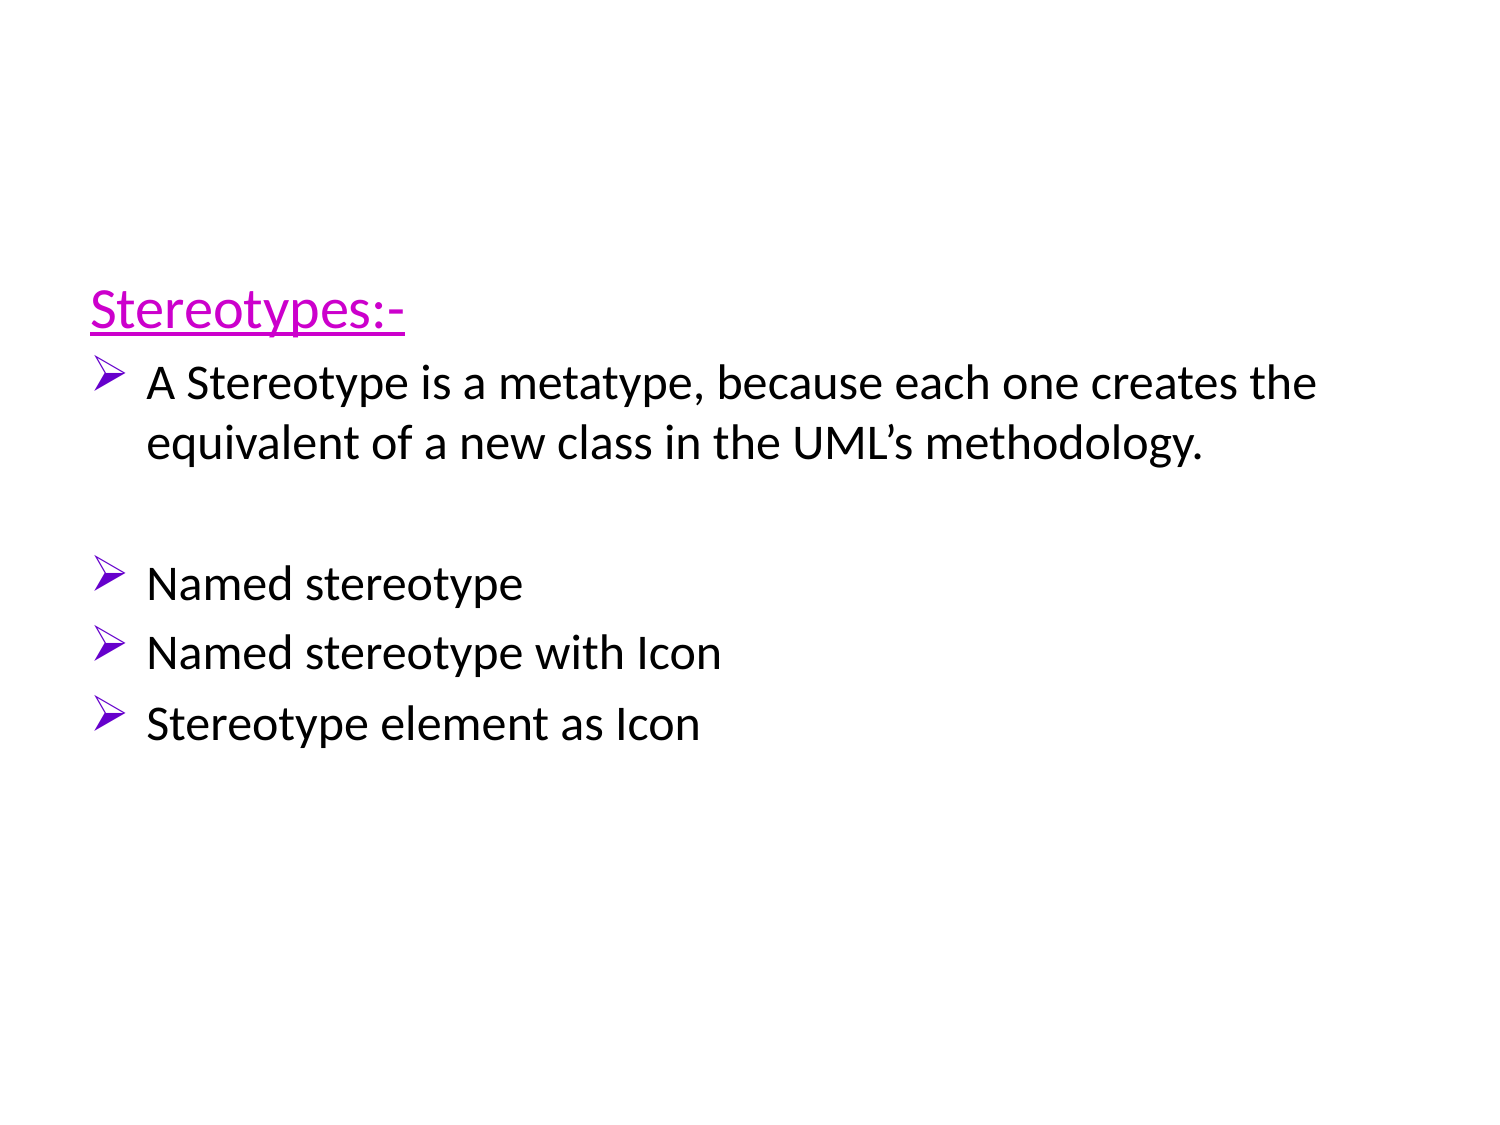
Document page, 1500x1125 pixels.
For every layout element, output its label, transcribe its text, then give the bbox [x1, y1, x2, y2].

list Stereotypes:- A Stereotype is a metatype, because each one creates the equivalent of a new class in the UML’s methodology. Named stereotype Named stereotype with Icon Stereotype element as Icon [75, 262, 1425, 1005]
